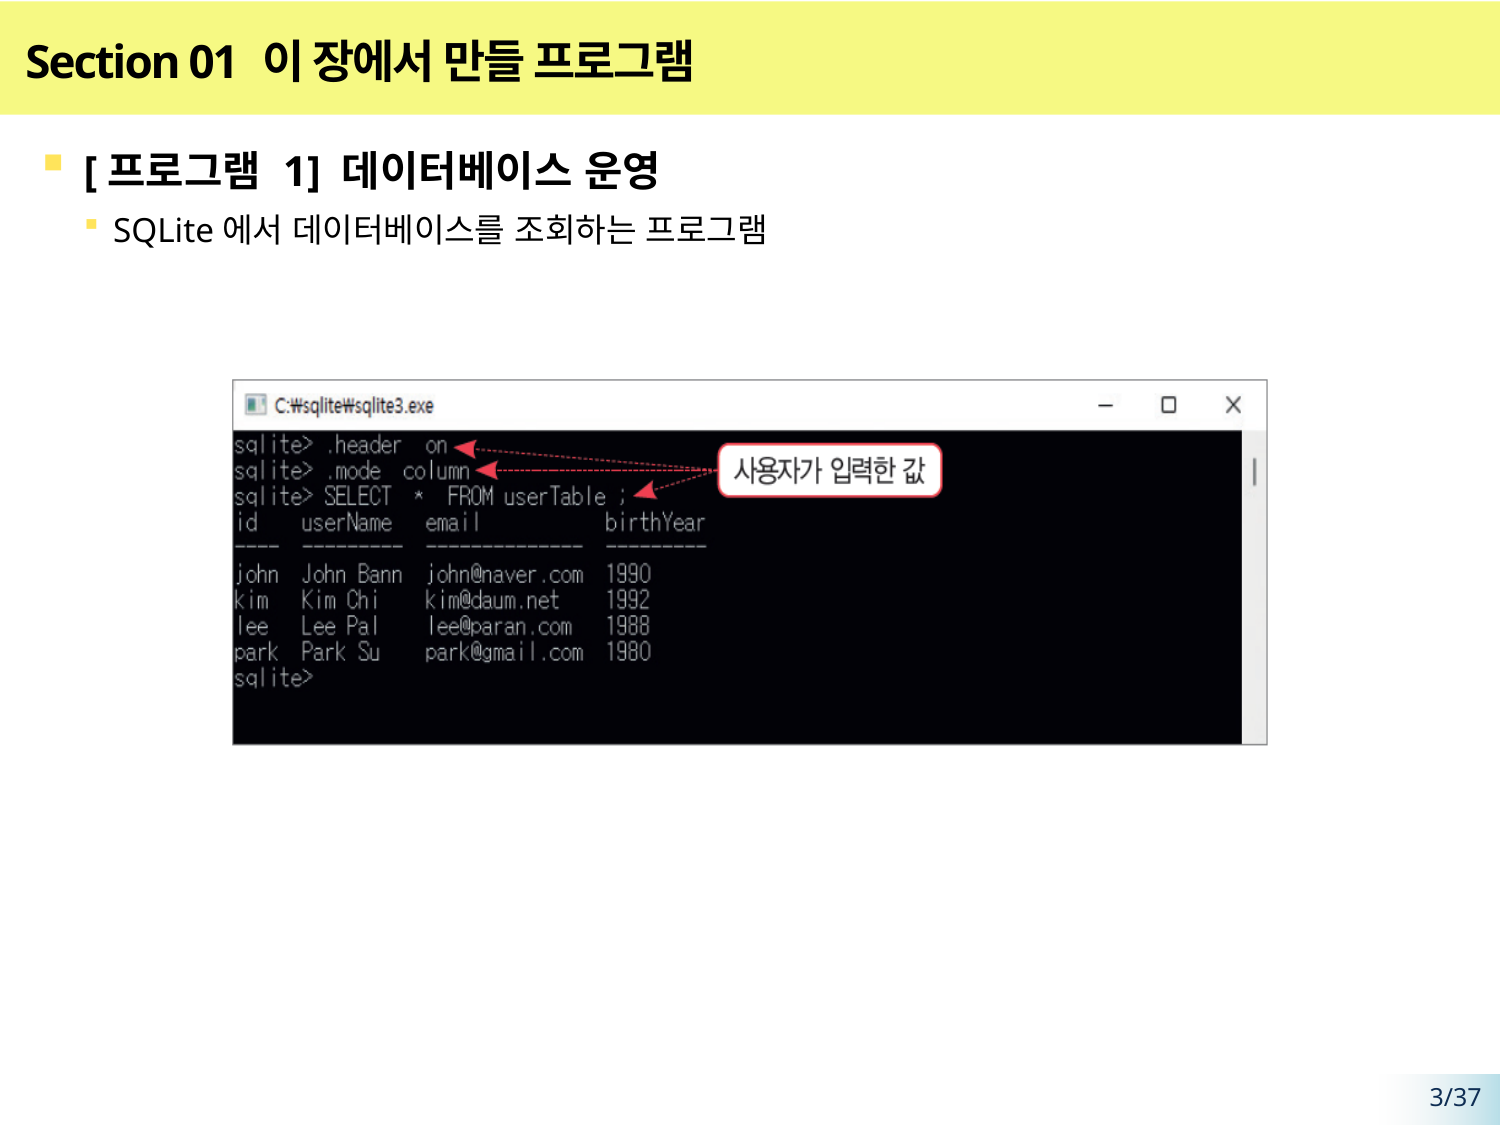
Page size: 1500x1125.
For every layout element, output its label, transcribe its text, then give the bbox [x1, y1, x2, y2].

picture [230, 377, 1269, 747]
title Section 01 이 장에서 만들 프로그램 [10, 21, 1288, 99]
list [프로그램 1] 데이터베이스 운영 SQLite에서 데이터베이스를 조회하는 프로그램 [10, 126, 1481, 1057]
